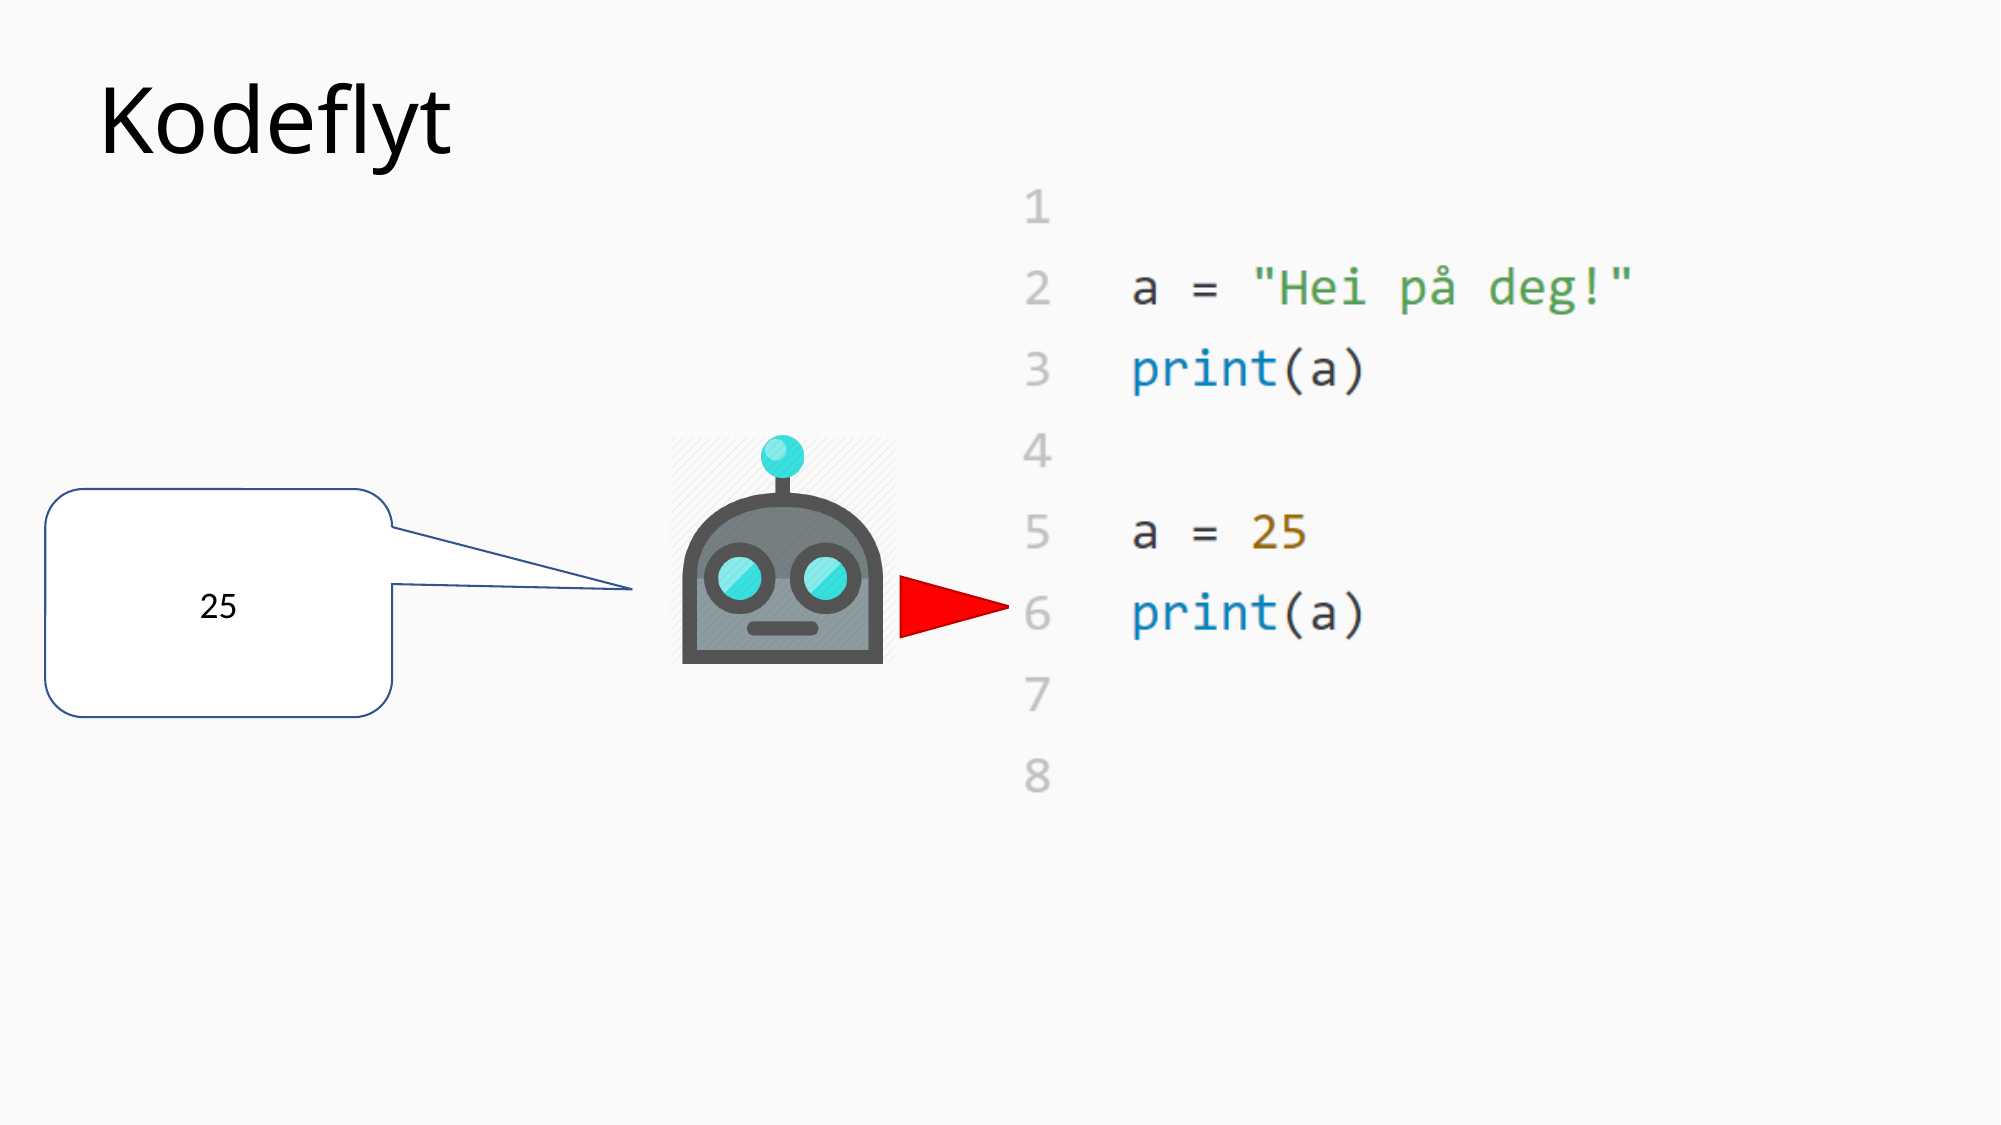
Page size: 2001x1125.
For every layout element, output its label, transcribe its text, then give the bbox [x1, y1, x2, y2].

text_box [668, 435, 1009, 664]
picture [1009, 176, 2000, 808]
title Kodeflyt [82, 15, 1808, 233]
text_box 25 [44, 487, 633, 719]
